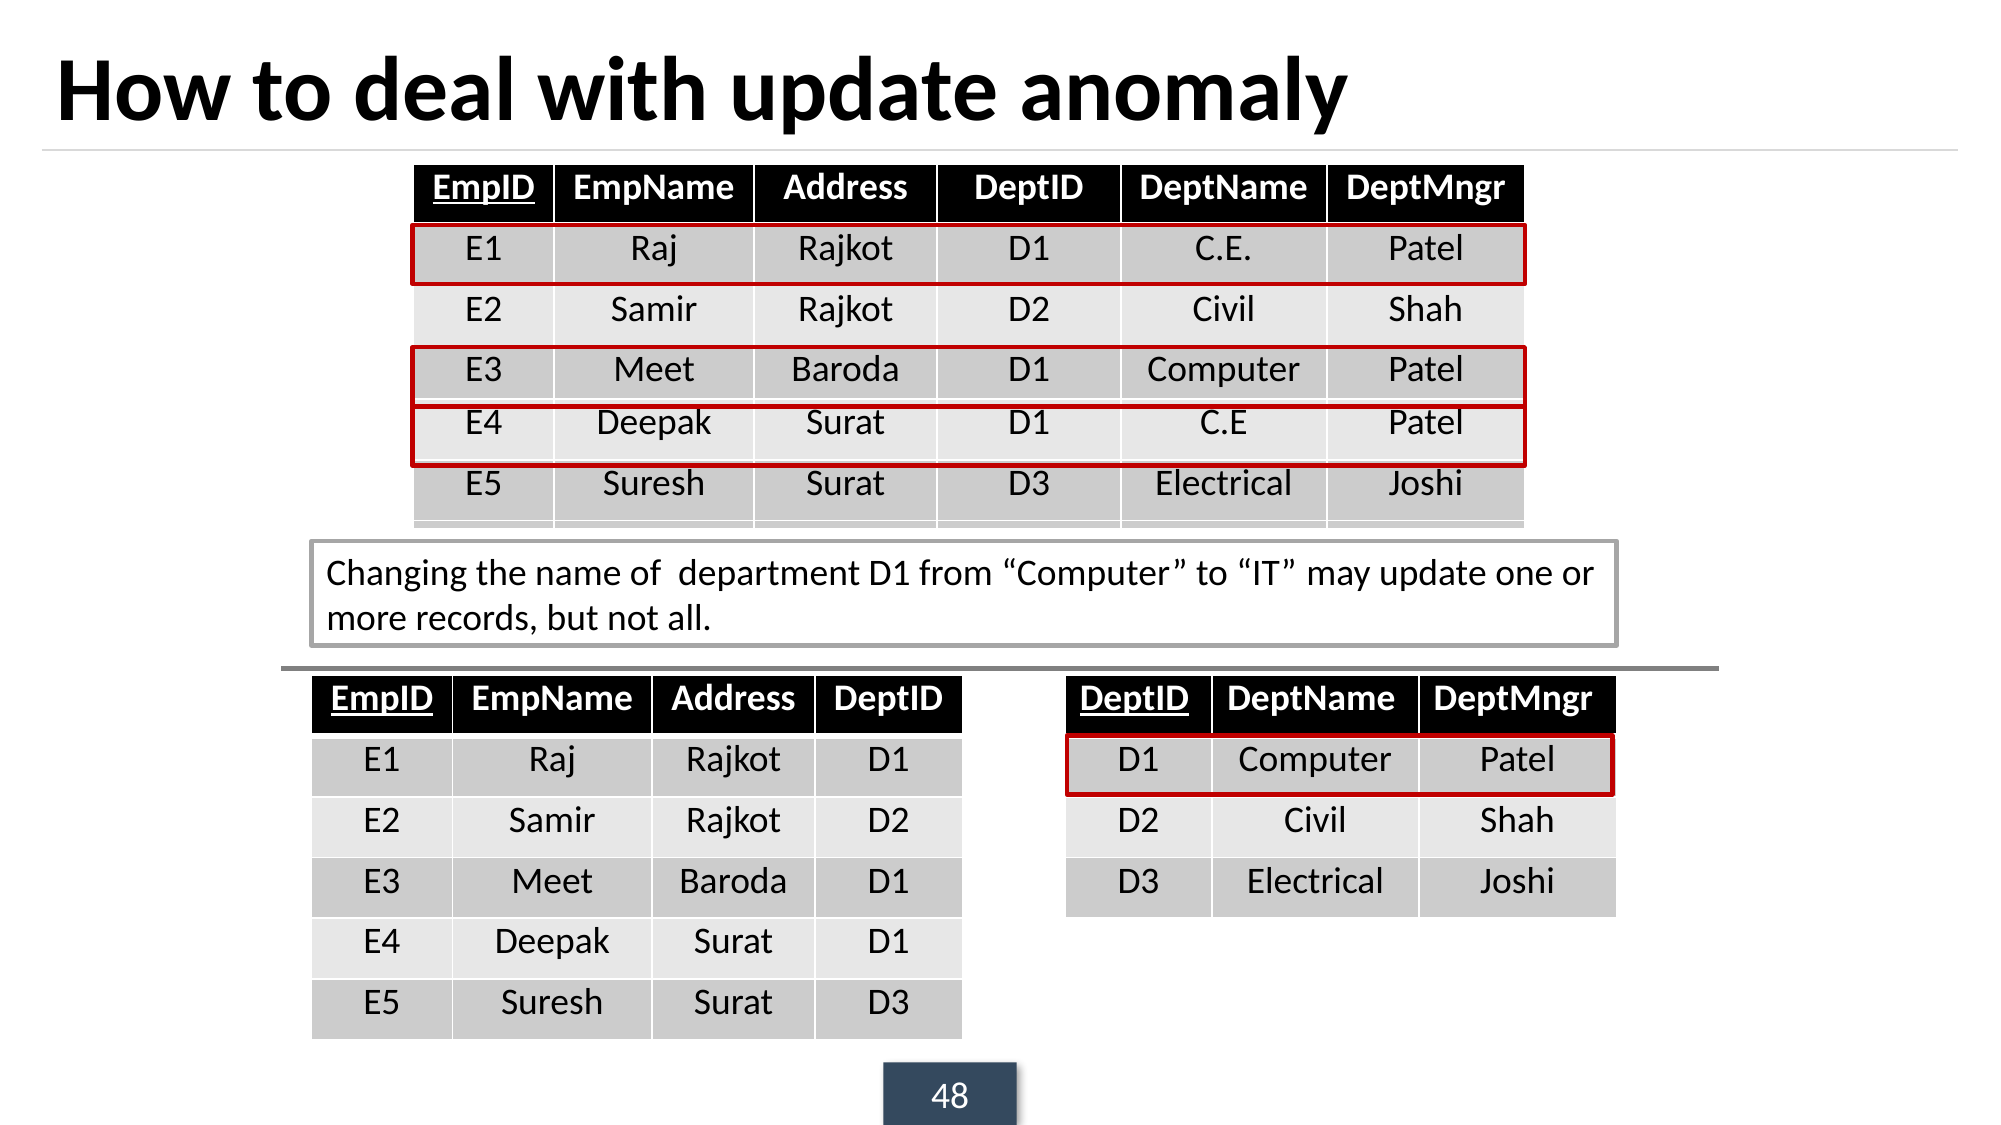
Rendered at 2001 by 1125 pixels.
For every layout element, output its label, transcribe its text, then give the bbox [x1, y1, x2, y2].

text_box Changing the name of department D1 from “Computer” to “IT” may update one or more records, but not all. [309, 539, 1619, 648]
table_cell Joshi [1328, 468, 1524, 520]
table_cell Surat [653, 919, 814, 978]
table_header DeptName [1213, 676, 1418, 733]
text_box [410, 345, 1527, 404]
table_cell Electrical [1122, 521, 1326, 528]
table_header EmpID [312, 676, 452, 733]
table_header DeptID [1066, 676, 1211, 733]
table_cell D2 [938, 286, 1120, 345]
table_cell Civil [1213, 798, 1418, 857]
table_cell D3 [816, 980, 962, 1039]
table_cell D1 [816, 739, 962, 796]
table_cell Meet [453, 858, 651, 917]
table_header DeptMngr [1328, 165, 1524, 222]
table_cell E2 [312, 798, 452, 857]
table_cell D3 [1066, 858, 1211, 917]
table_cell Shah [1420, 798, 1616, 857]
table_cell D3 [938, 521, 1120, 528]
table_cell Rajkot [653, 739, 814, 796]
table_cell Shah [1328, 286, 1524, 345]
table_cell D2 [816, 798, 962, 857]
title How to deal with update anomaly [41, 17, 1959, 150]
table_cell E3 [312, 858, 452, 917]
table_cell Suresh [453, 980, 651, 1039]
table_cell Samir [555, 286, 753, 345]
table_cell Baroda [653, 858, 814, 917]
table_cell E4 [312, 919, 452, 978]
table_cell Suresh [555, 521, 753, 528]
table_cell Electrical [1122, 468, 1326, 520]
text_box [1065, 733, 1615, 797]
table_header Address [653, 676, 814, 733]
table_header EmpID [414, 165, 553, 222]
table_cell D1 [816, 919, 962, 978]
table_cell E5 [312, 980, 452, 1039]
table_header DeptID [816, 676, 962, 733]
table_cell Joshi [1420, 858, 1616, 917]
table_cell Surat [653, 980, 814, 1039]
table_cell Surat [755, 468, 936, 520]
table_cell Joshi [1328, 521, 1524, 528]
table_cell Suresh [555, 468, 753, 520]
table_cell Electrical [1213, 858, 1418, 917]
text_box [410, 404, 1527, 468]
table_cell Raj [453, 739, 651, 796]
table_cell D2 [1066, 798, 1211, 857]
table_header DeptID [938, 165, 1120, 222]
table_cell Samir [453, 798, 651, 857]
table_header Address [755, 165, 936, 222]
table_header EmpName [453, 676, 651, 733]
table_cell E5 [414, 521, 553, 528]
table_cell Deepak [453, 919, 651, 978]
table_cell Civil [1122, 286, 1326, 345]
table_header EmpName [555, 165, 753, 222]
table_cell D3 [938, 468, 1120, 520]
table_header DeptName [1122, 165, 1326, 222]
table_cell Rajkot [755, 286, 936, 345]
table_cell D1 [816, 858, 962, 917]
table_cell E1 [312, 739, 452, 796]
text_box [410, 223, 1527, 286]
table_cell E2 [414, 286, 553, 345]
table_cell E5 [414, 468, 553, 520]
table_header DeptMngr [1420, 676, 1616, 733]
table_cell Rajkot [653, 798, 814, 857]
table_cell Surat [755, 521, 936, 528]
